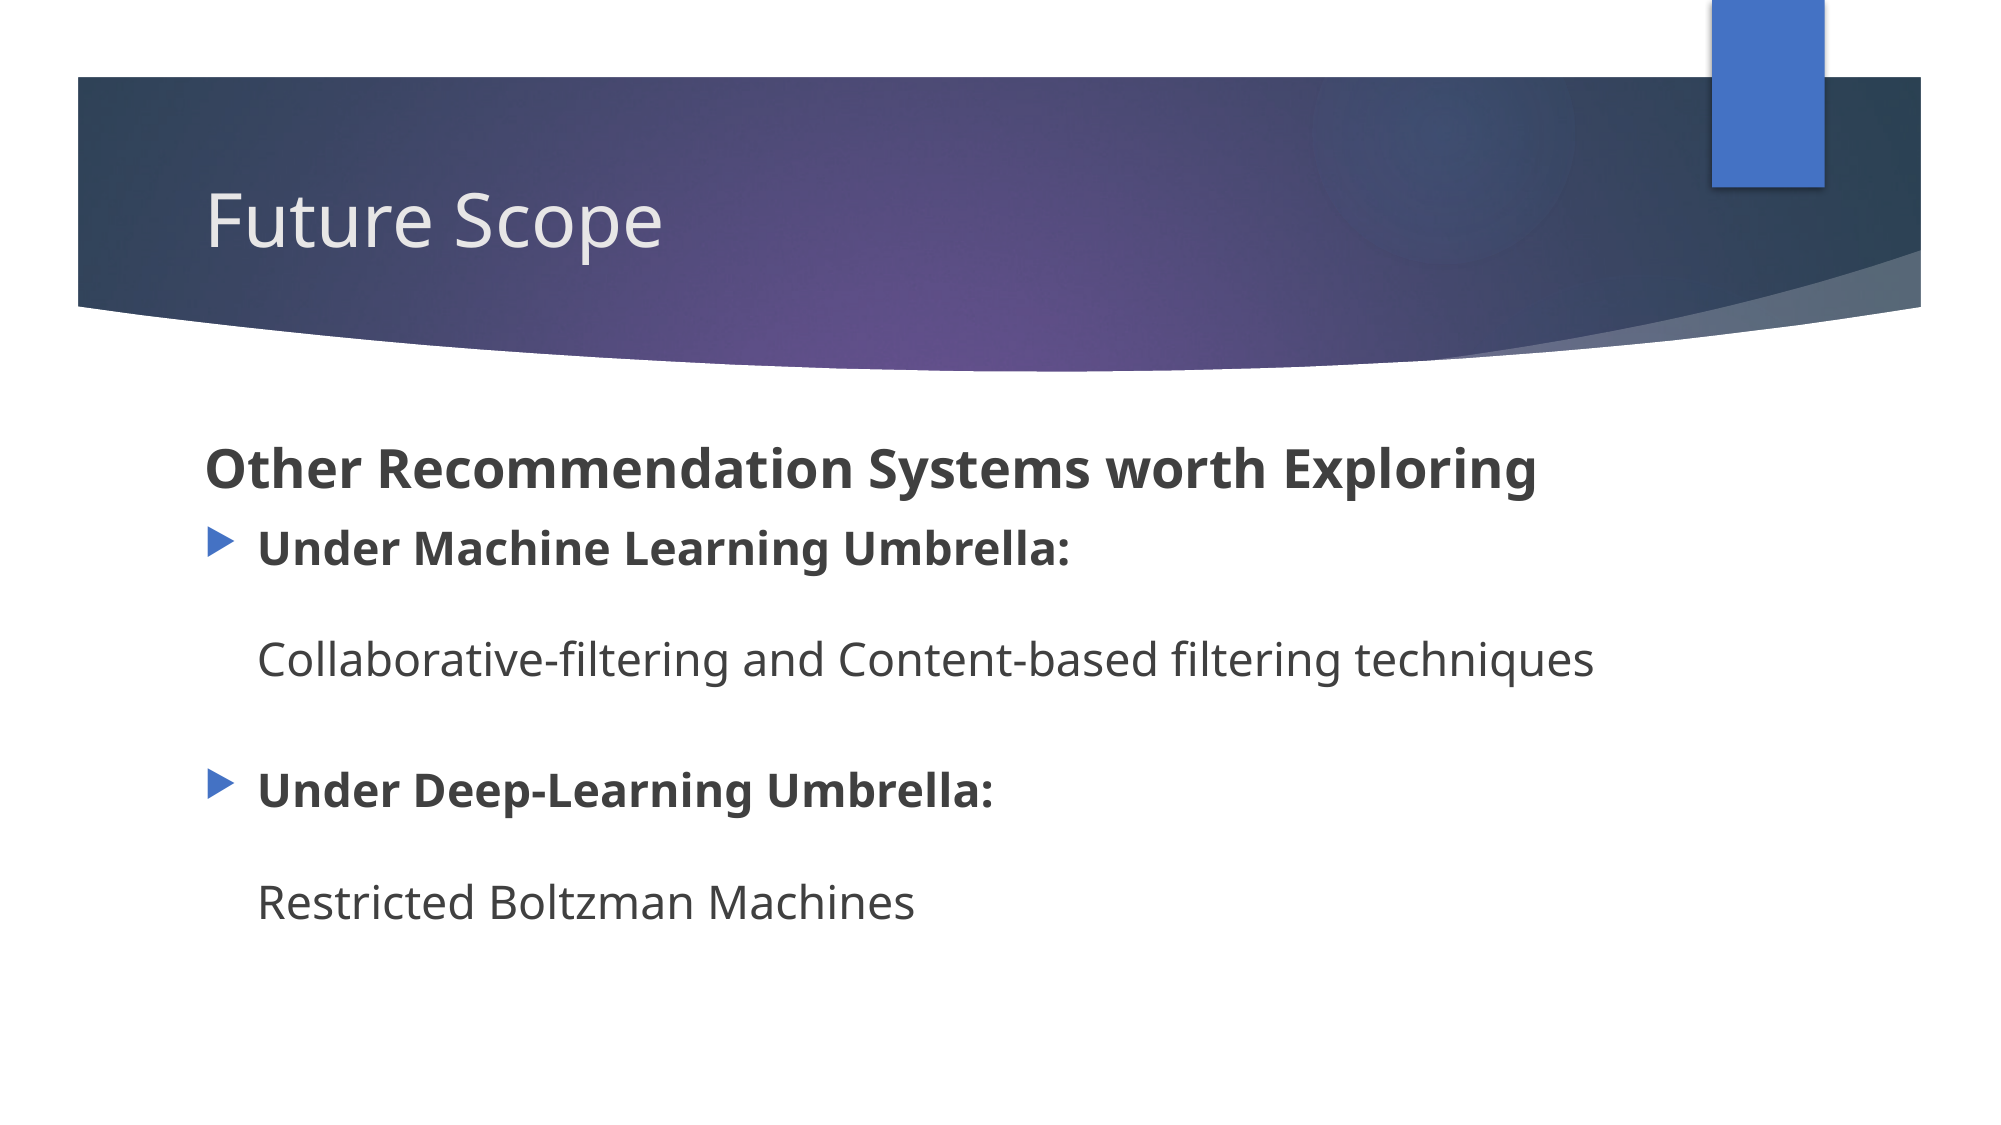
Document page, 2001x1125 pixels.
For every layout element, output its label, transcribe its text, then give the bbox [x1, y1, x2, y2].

title Future Scope [189, 159, 1627, 276]
list Other Recommendation Systems worth Exploring Under Machine Learning Umbrella: Collaborative-filtering and Content-based filtering techniques Under Deep-Learning Umbrella: Restricted Boltzman Machines [189, 427, 1638, 988]
